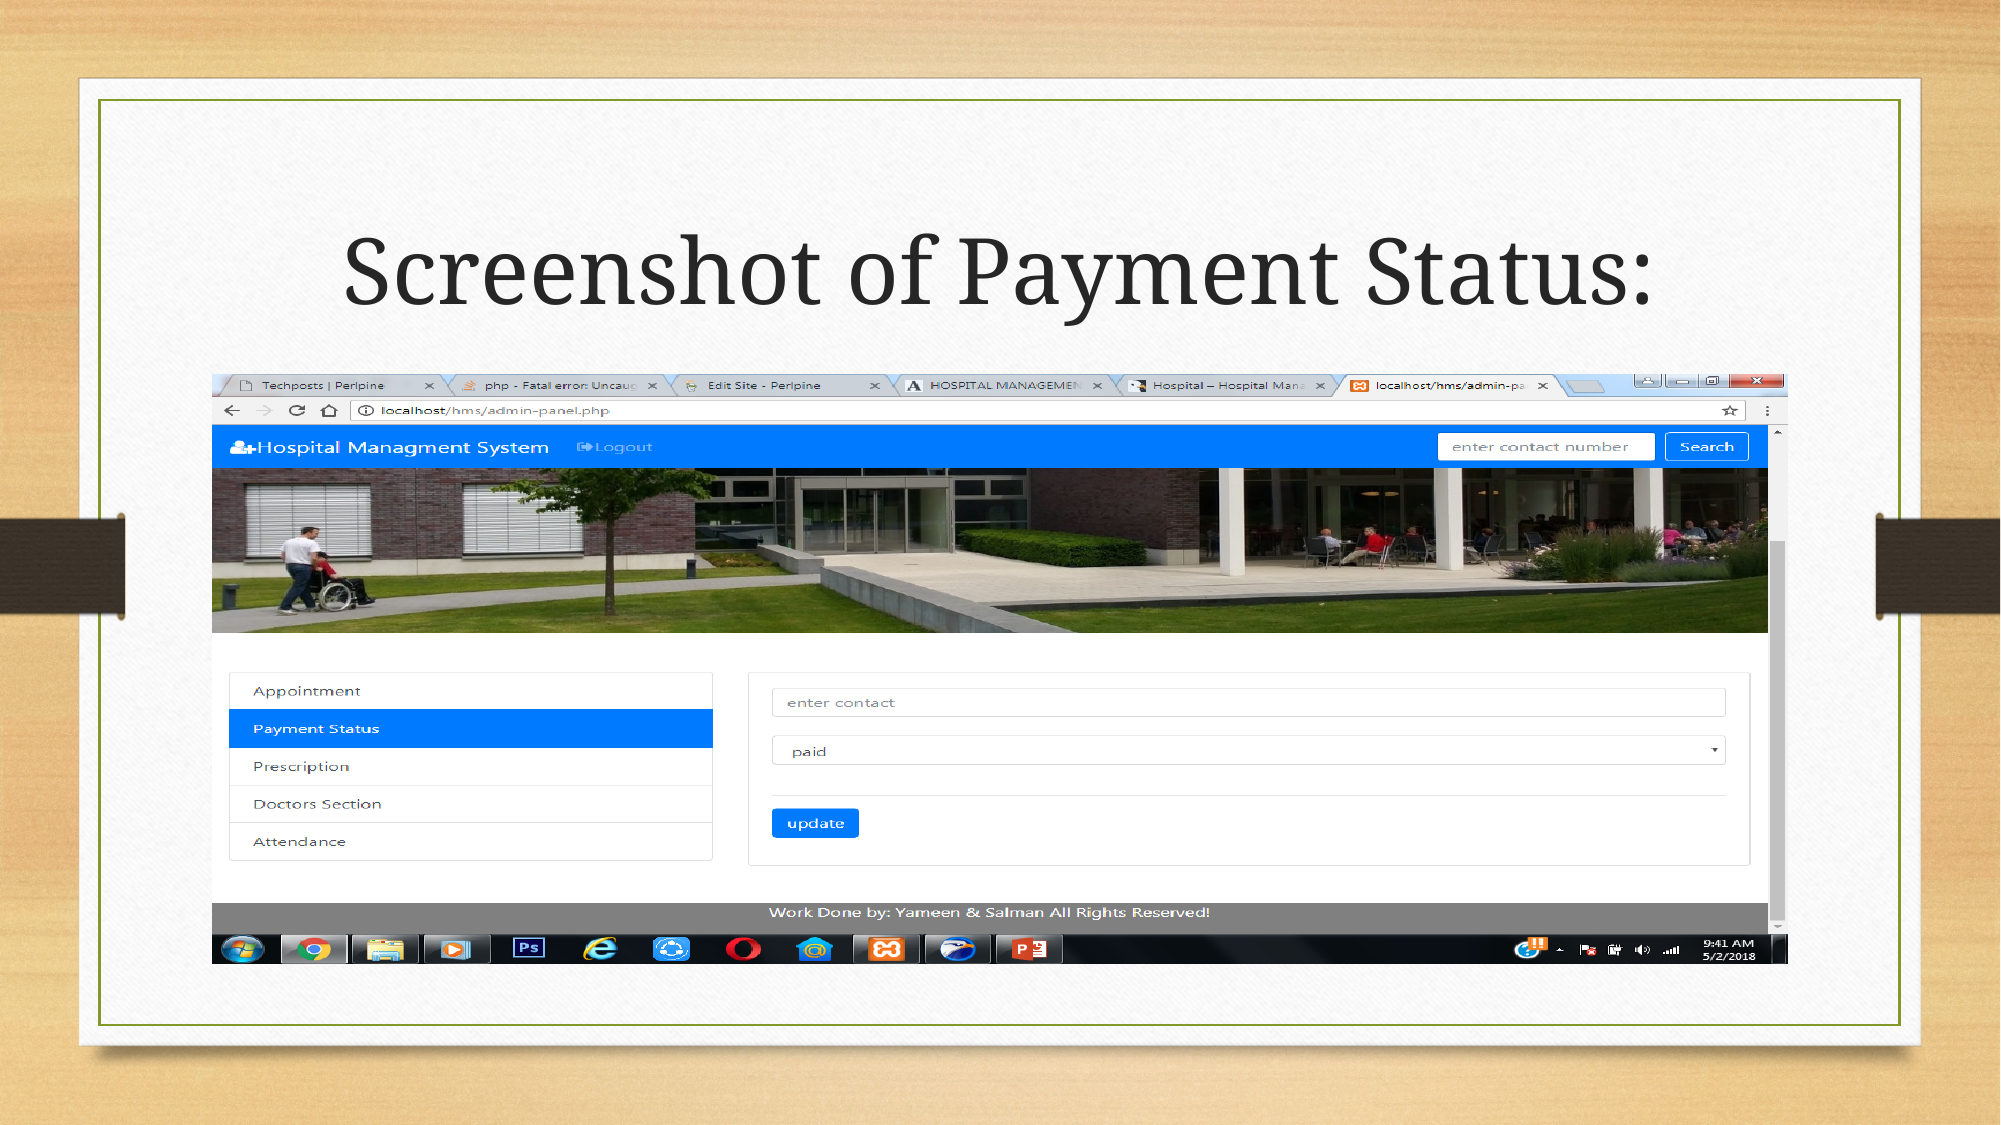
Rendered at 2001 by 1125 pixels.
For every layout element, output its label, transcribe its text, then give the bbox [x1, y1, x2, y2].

title Screenshot of Payment Status: [212, 161, 1788, 374]
picture [0, 0, 2001, 1125]
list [212, 374, 1788, 964]
